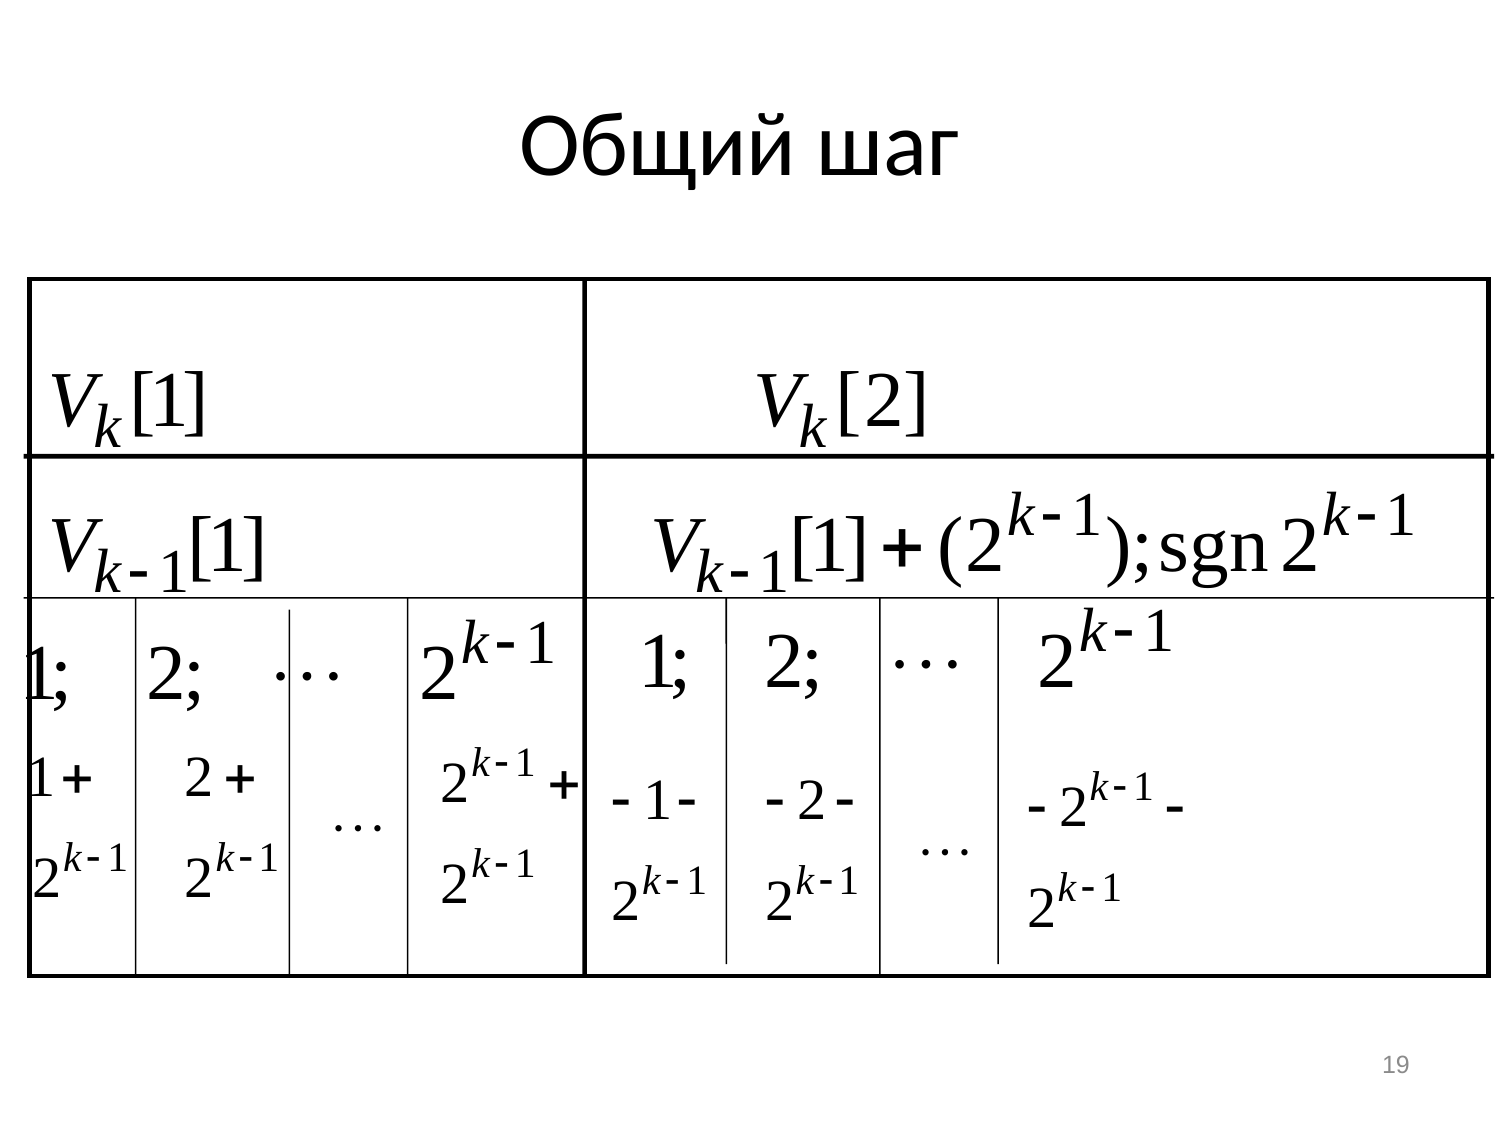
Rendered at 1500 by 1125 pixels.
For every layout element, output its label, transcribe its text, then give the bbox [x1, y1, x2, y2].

text_box [408, 607, 584, 738]
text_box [25, 609, 562, 723]
text_box [29, 278, 584, 456]
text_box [52, 361, 1424, 600]
text_box [136, 931, 289, 977]
text_box [136, 732, 289, 737]
text_box [585, 278, 1489, 456]
text_box [290, 732, 407, 737]
text_box [880, 598, 1489, 977]
text_box [29, 598, 52, 608]
title Общий шаг [75, 45, 1425, 233]
slide_number 19 [1074, 1024, 1425, 1103]
text_box [29, 731, 135, 738]
text_box [585, 607, 879, 977]
text_box [408, 929, 584, 977]
text_box [29, 457, 47, 597]
text_box [290, 931, 407, 977]
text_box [29, 739, 584, 924]
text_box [643, 597, 1180, 711]
text_box [1429, 457, 1489, 597]
text_box [29, 930, 135, 977]
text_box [608, 762, 1203, 947]
